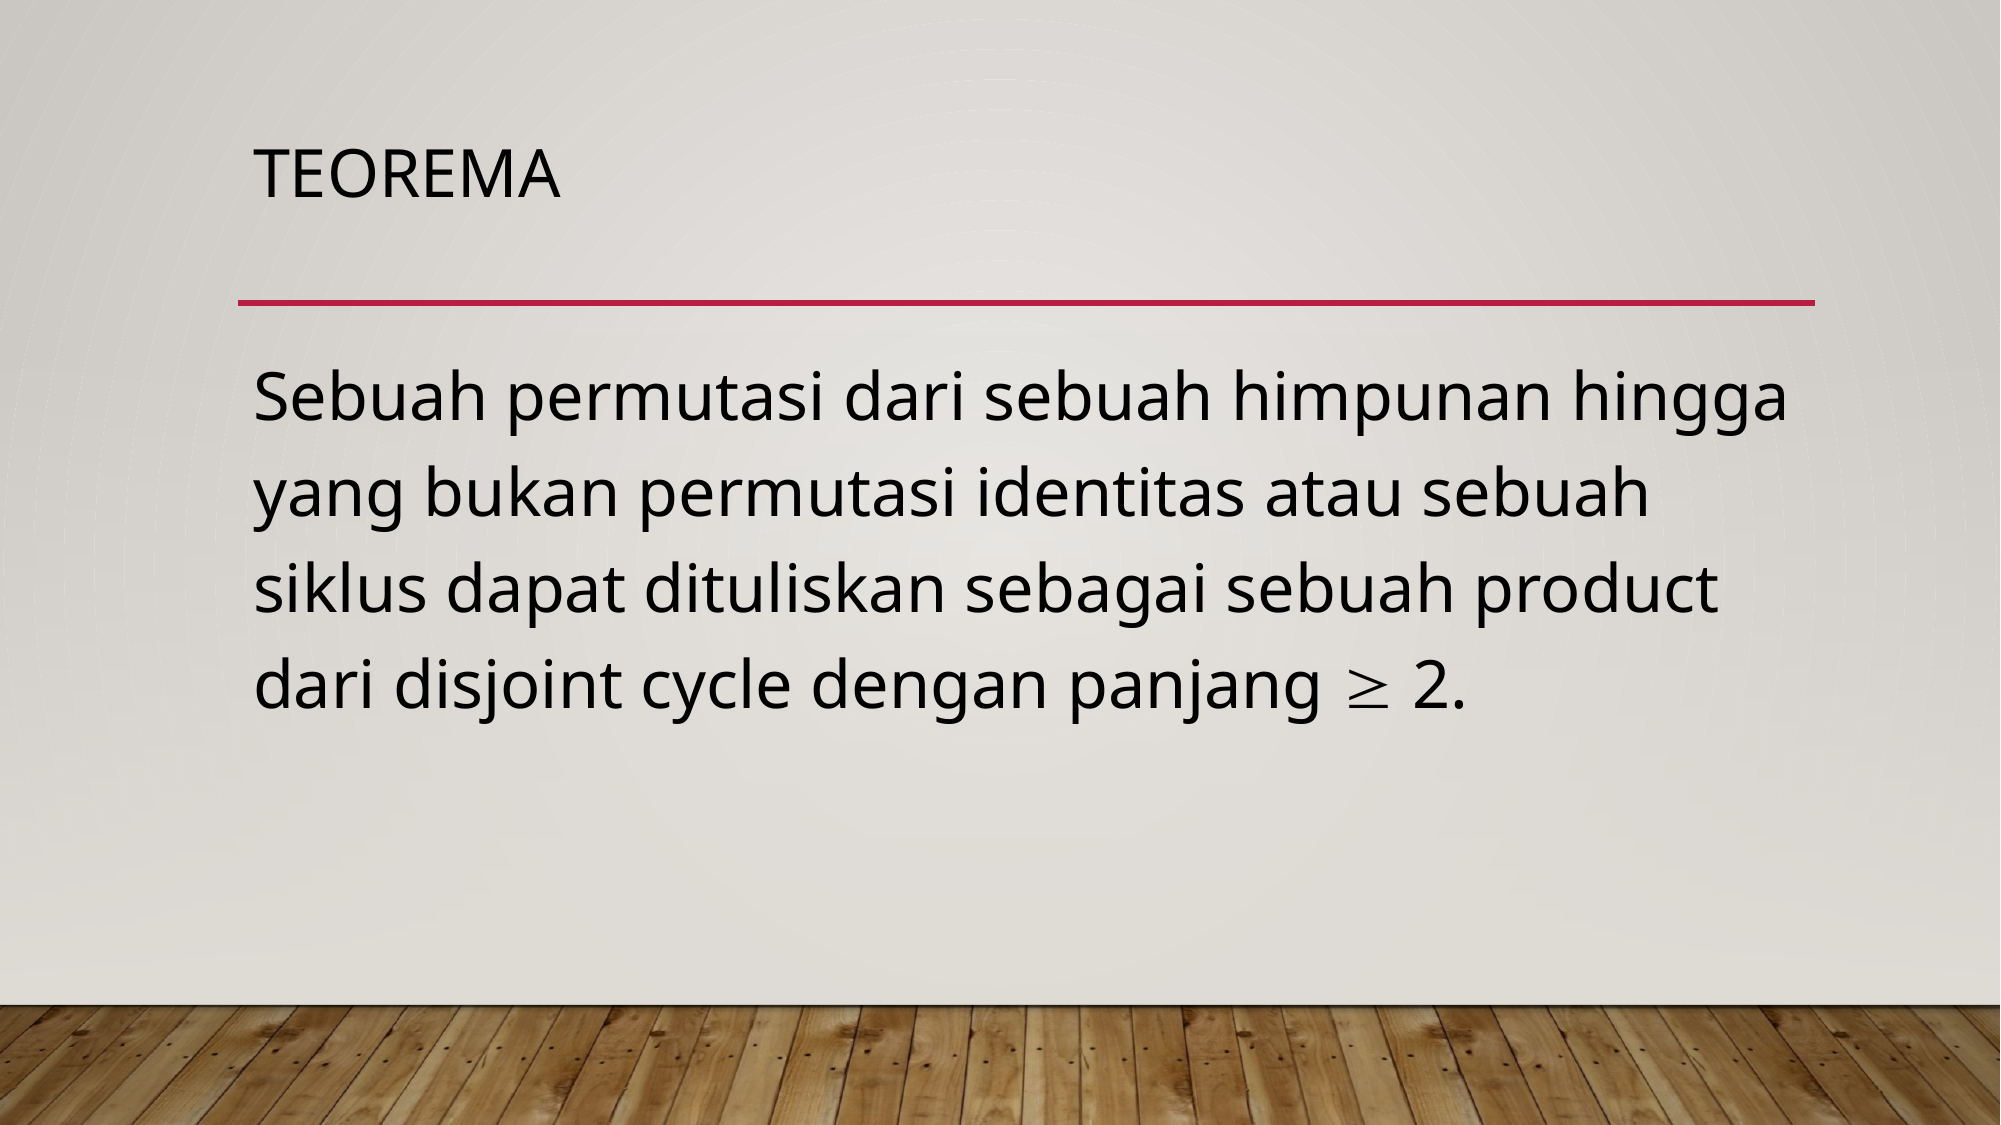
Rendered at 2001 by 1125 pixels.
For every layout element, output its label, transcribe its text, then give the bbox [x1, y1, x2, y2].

picture [0, 1005, 2000, 1125]
list Sebuah permutasi dari sebuah himpunan hingga yang bukan permutasi identitas atau sebuah siklus dapat dituliskan sebagai sebuah product dari disjoint cycle dengan panjang  2. [238, 330, 1814, 897]
title Teorema [238, 131, 1814, 305]
